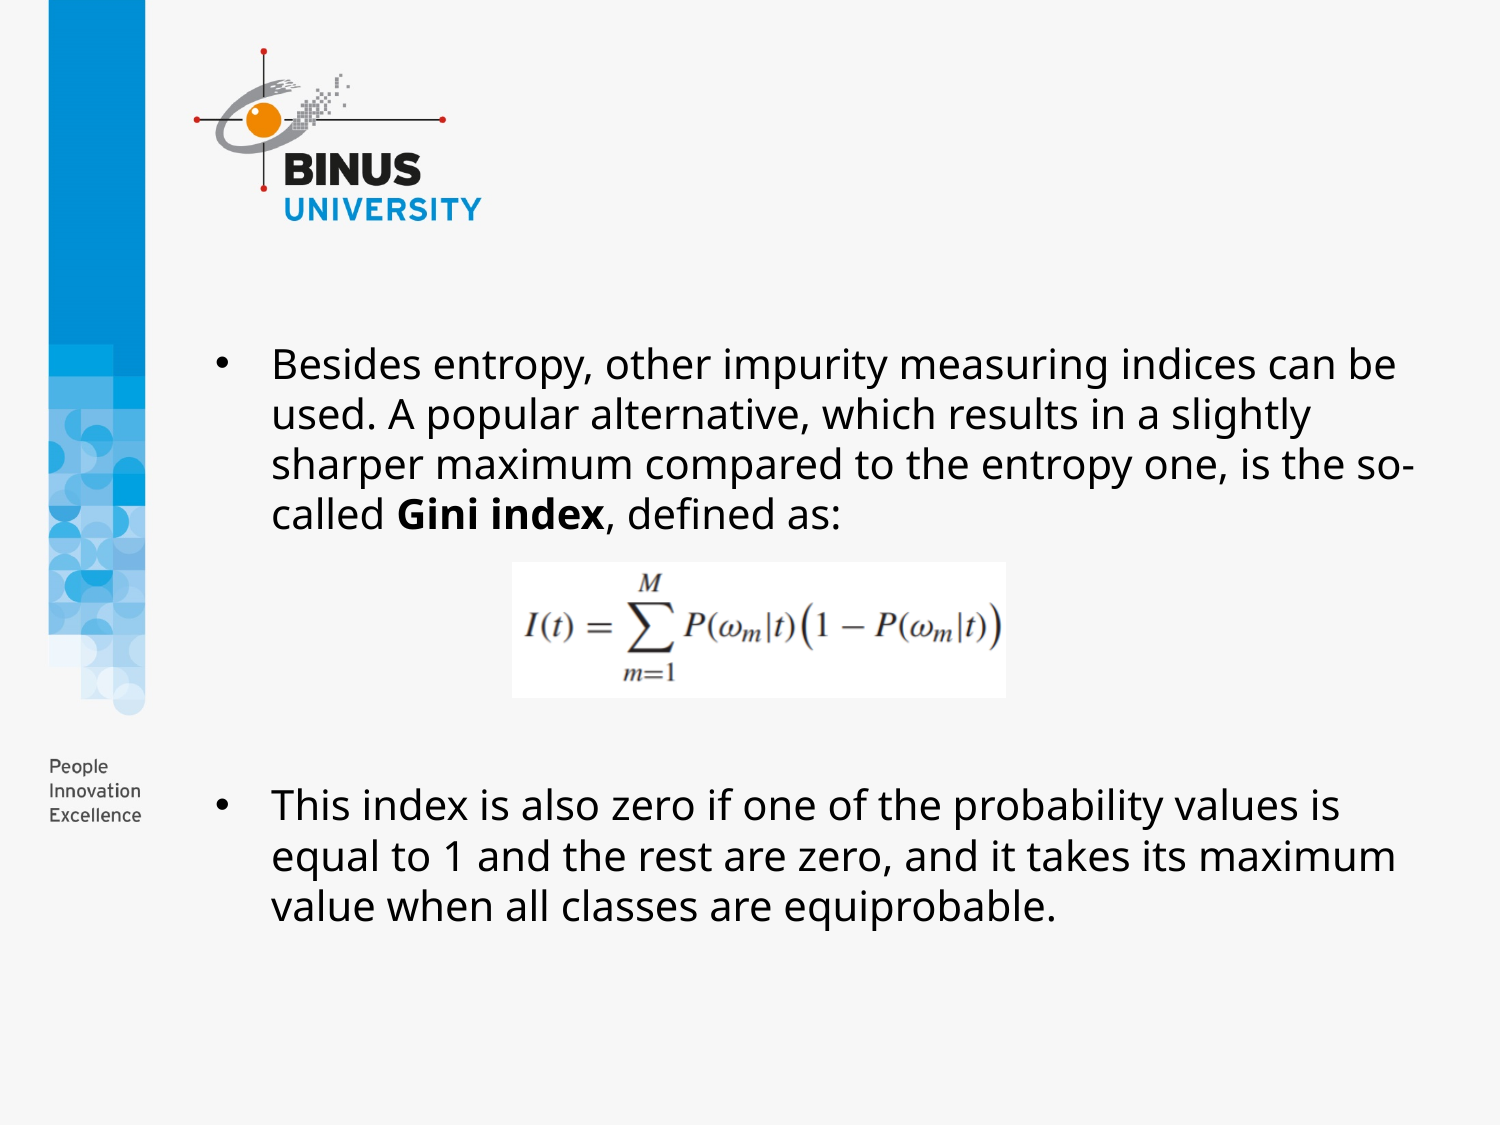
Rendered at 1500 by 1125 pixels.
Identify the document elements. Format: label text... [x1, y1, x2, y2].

picture [0, 0, 1500, 845]
list Besides entropy, other impurity measuring indices can be used. A popular alternative, which results in a slightly sharper maximum compared to the entropy one, is the so-called Gini index, defined as: This index is also zero if one of the probability values is equal to 1 and the rest are zero, and it takes its maximum value when all classes are equiprobable. [200, 329, 1436, 1062]
picture [512, 562, 1006, 699]
